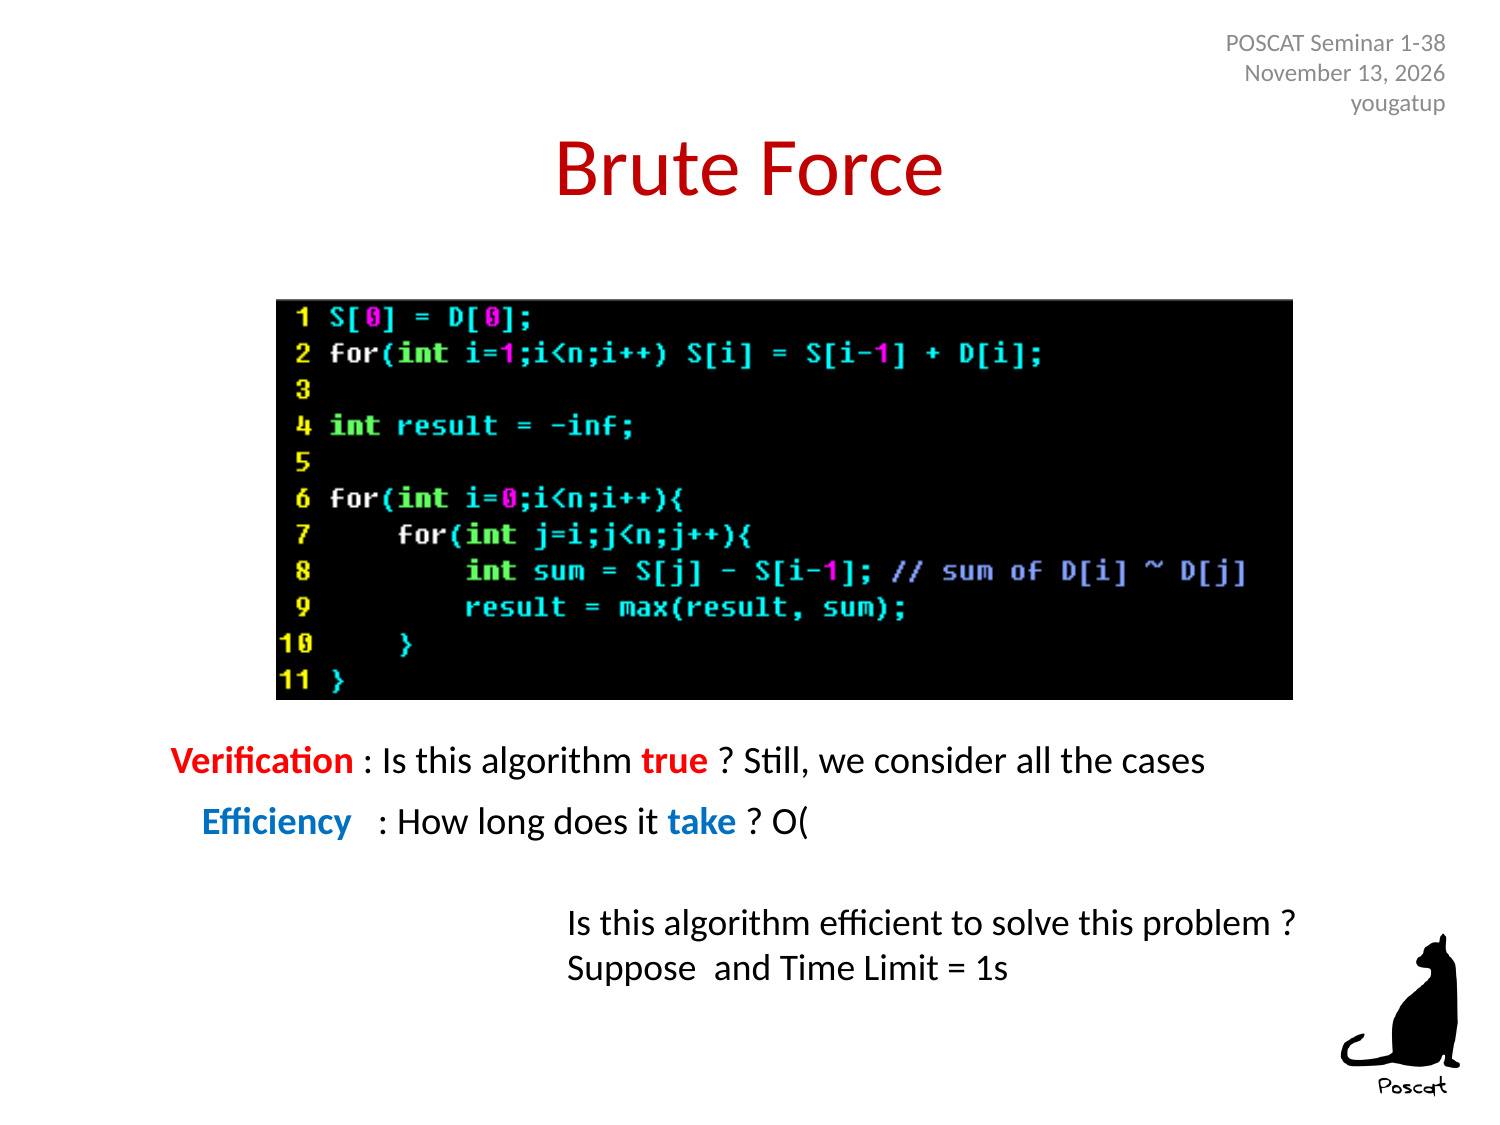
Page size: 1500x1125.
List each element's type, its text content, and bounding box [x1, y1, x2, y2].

picture [276, 299, 1293, 700]
title Brute Force [103, 59, 1397, 278]
picture [1317, 927, 1500, 1103]
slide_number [1123, 29, 1462, 113]
